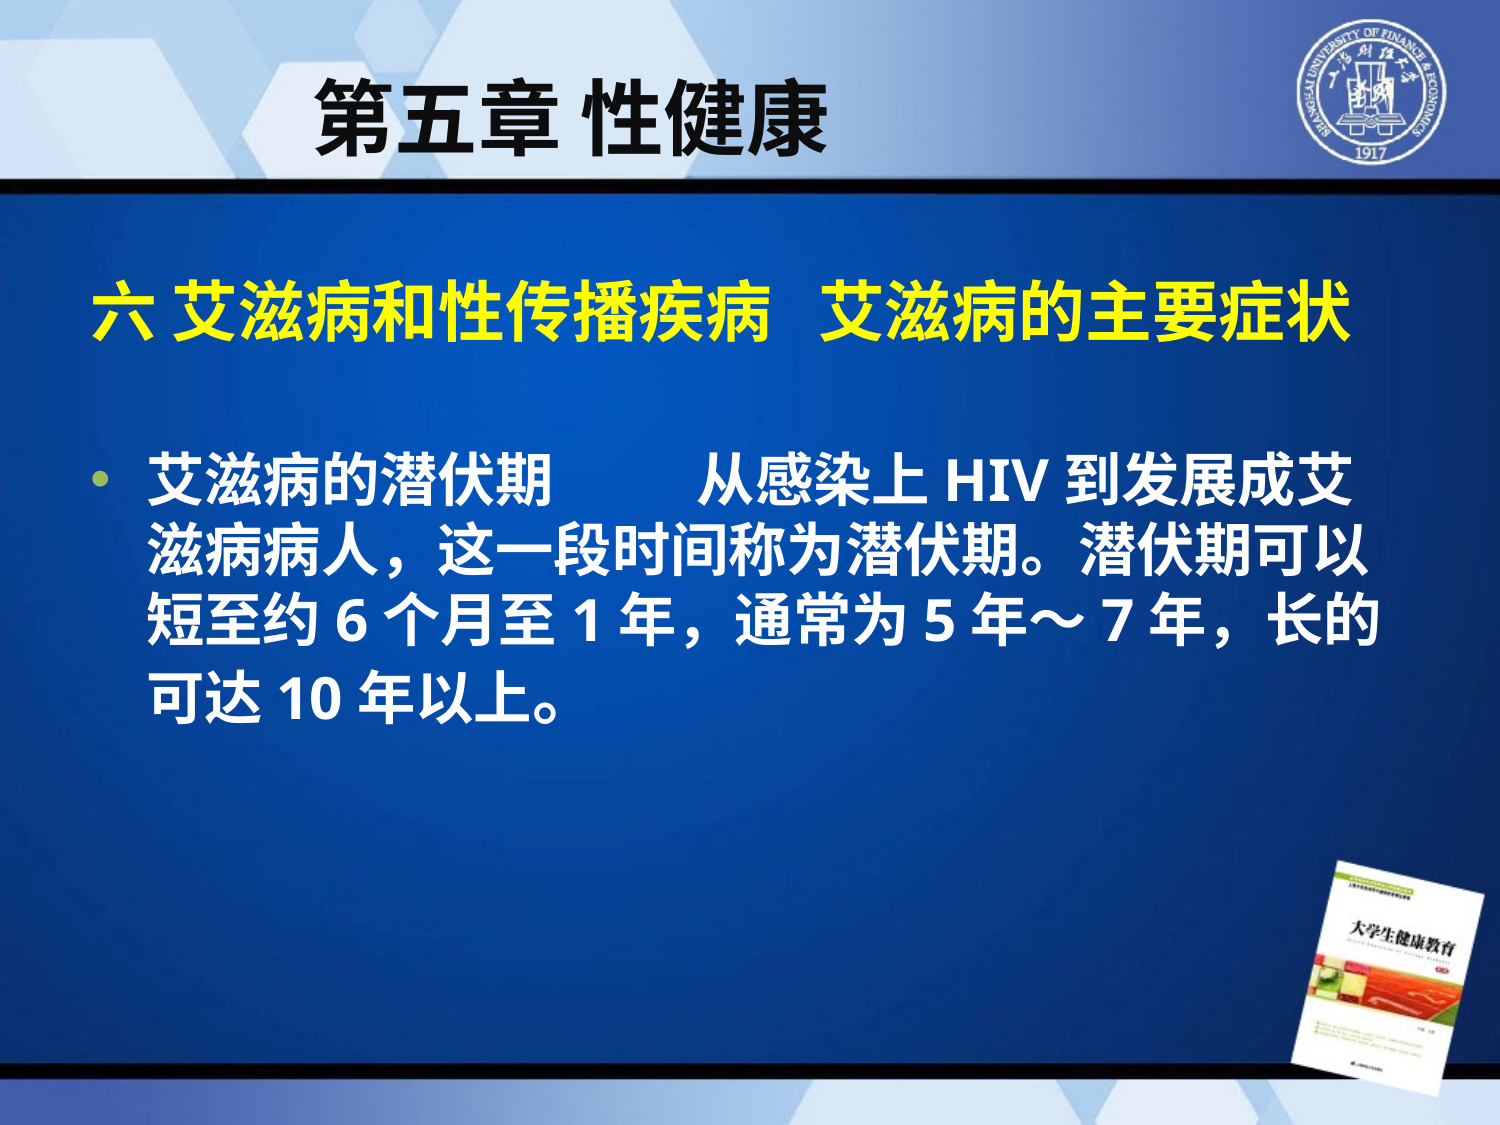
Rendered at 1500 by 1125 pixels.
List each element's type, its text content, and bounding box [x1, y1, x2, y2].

title 第五章 性健康 [0, 58, 1424, 207]
list 六 艾滋病和性传播疾病 艾滋病的主要症状 艾滋病的潜伏期 从感染上HIV到发展成艾滋病病人，这一段时间称为潜伏期。潜伏期可以短至约6个月至1年，通常为5年～7年，长的可达10年以上。 [75, 262, 1425, 1005]
picture [0, 0, 1500, 1125]
